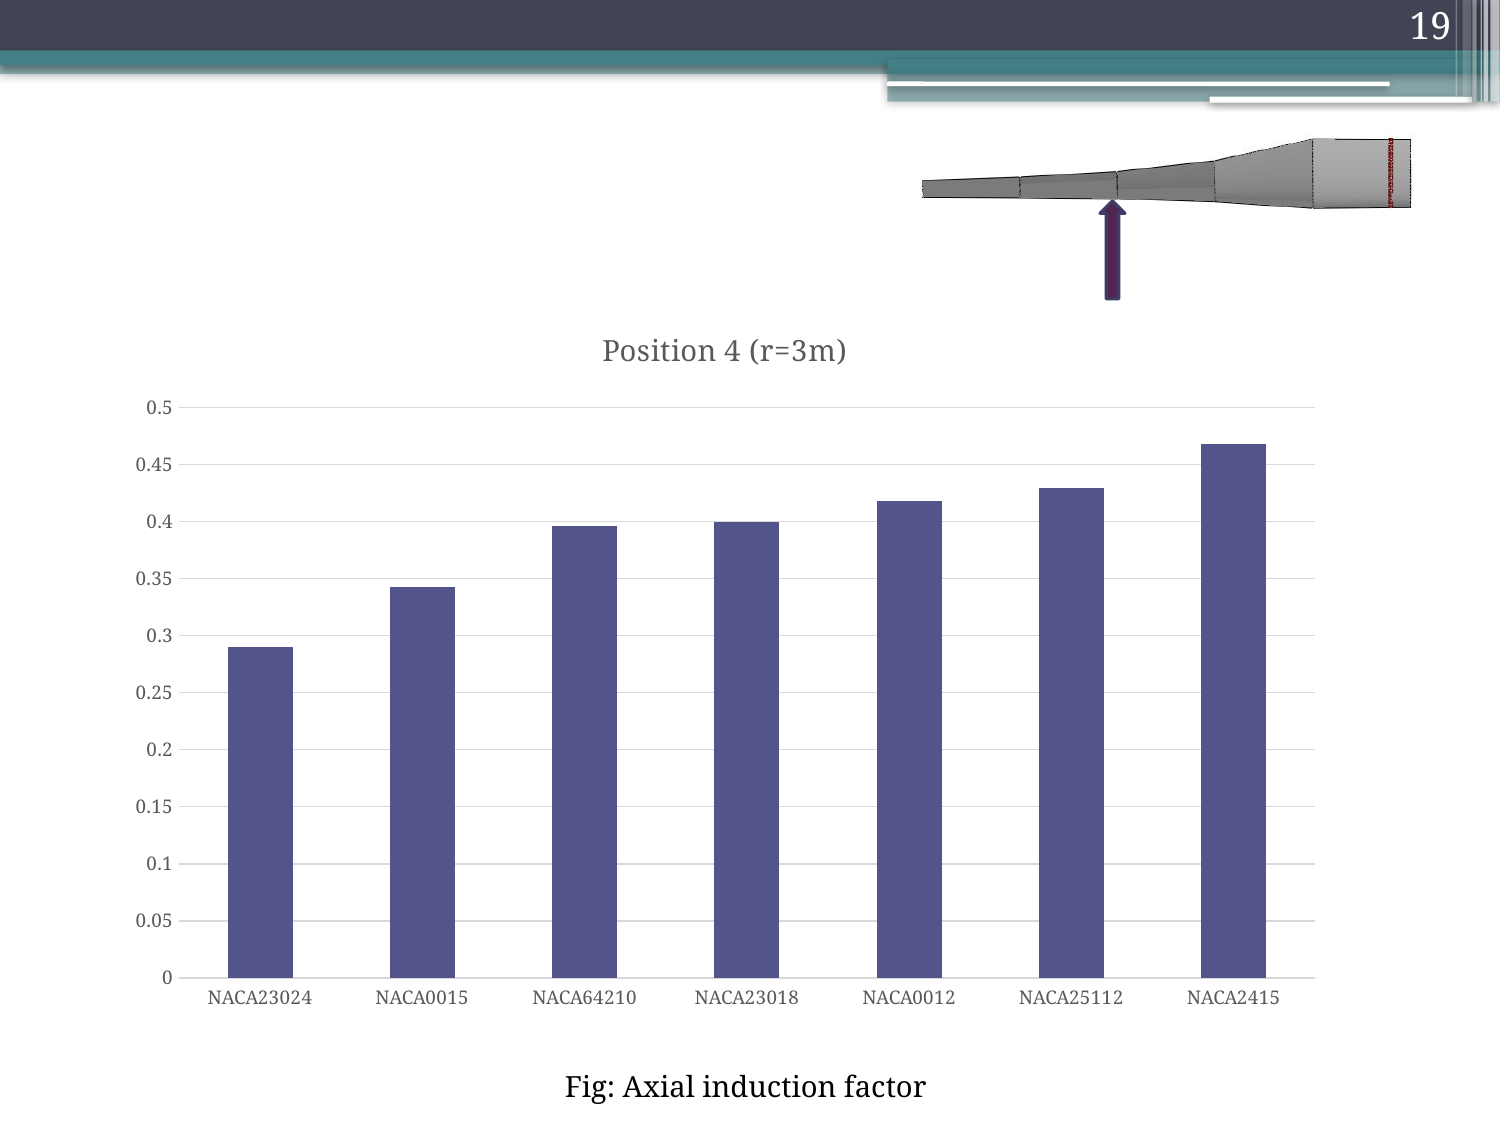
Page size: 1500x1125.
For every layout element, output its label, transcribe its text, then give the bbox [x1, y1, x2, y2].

slide_number 19 [1341, 0, 1466, 61]
picture [912, 112, 1418, 251]
text_box Fig: Axial induction factor [549, 1060, 975, 1111]
text_box [1104, 262, 1121, 296]
chart [110, 298, 1340, 1026]
